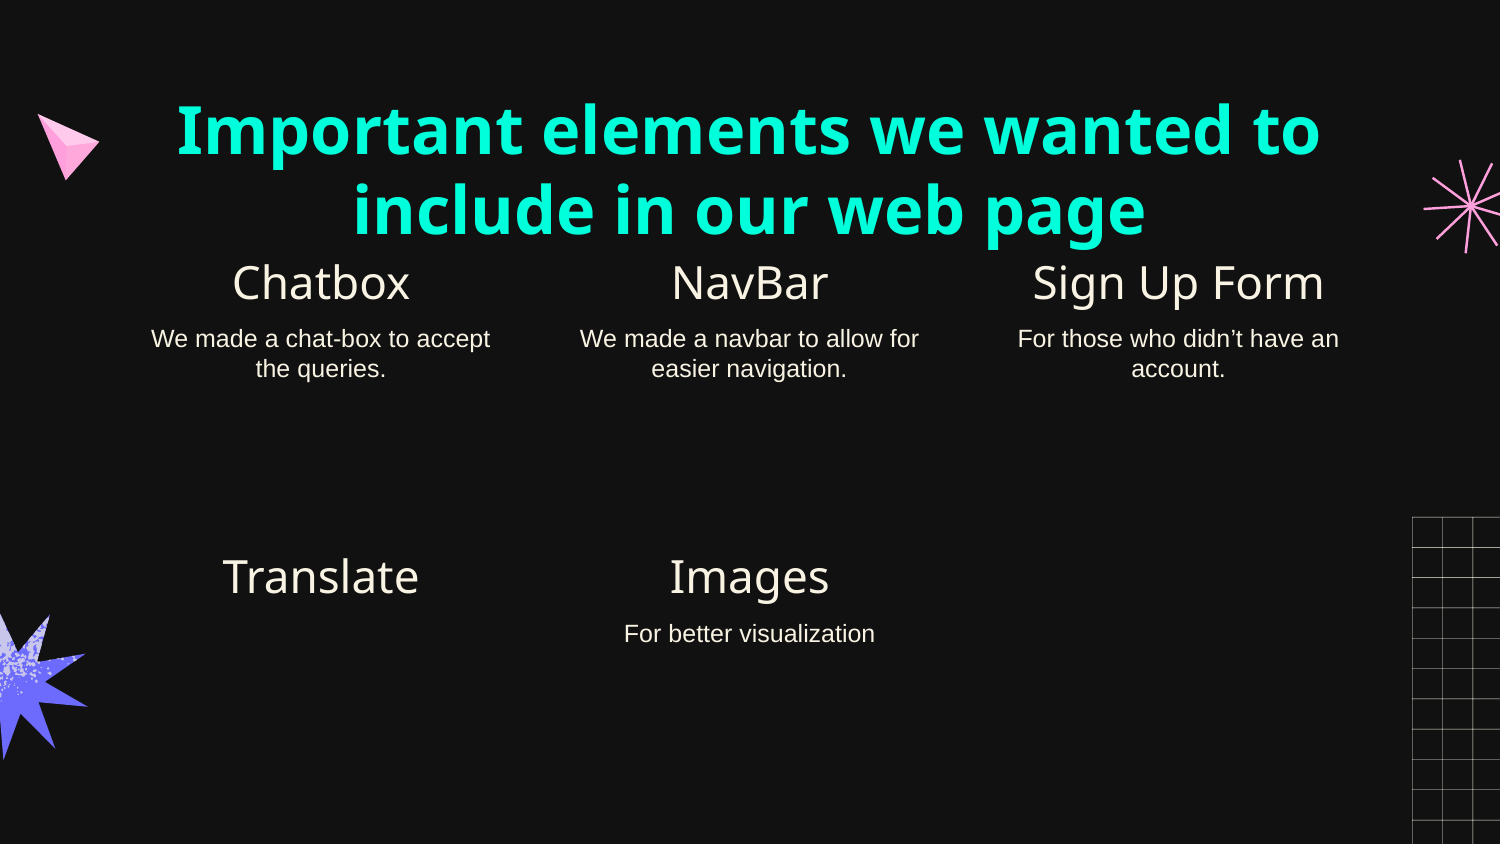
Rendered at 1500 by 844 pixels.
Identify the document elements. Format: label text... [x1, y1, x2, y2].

subtitle Sign Up Form [975, 245, 1382, 324]
subtitle Chatbox [118, 245, 525, 324]
subtitle For those who didn’t have an account. [975, 324, 1382, 461]
subtitle We made a chat-box to accept the queries. [118, 324, 525, 461]
subtitle For better visualization [546, 618, 954, 756]
title Important elements we wanted to include in our web page [118, 72, 1382, 167]
subtitle Images [546, 539, 954, 618]
subtitle NavBar [546, 245, 954, 324]
subtitle We made a navbar to allow for easier navigation. [546, 324, 954, 461]
subtitle Translate [118, 539, 525, 618]
